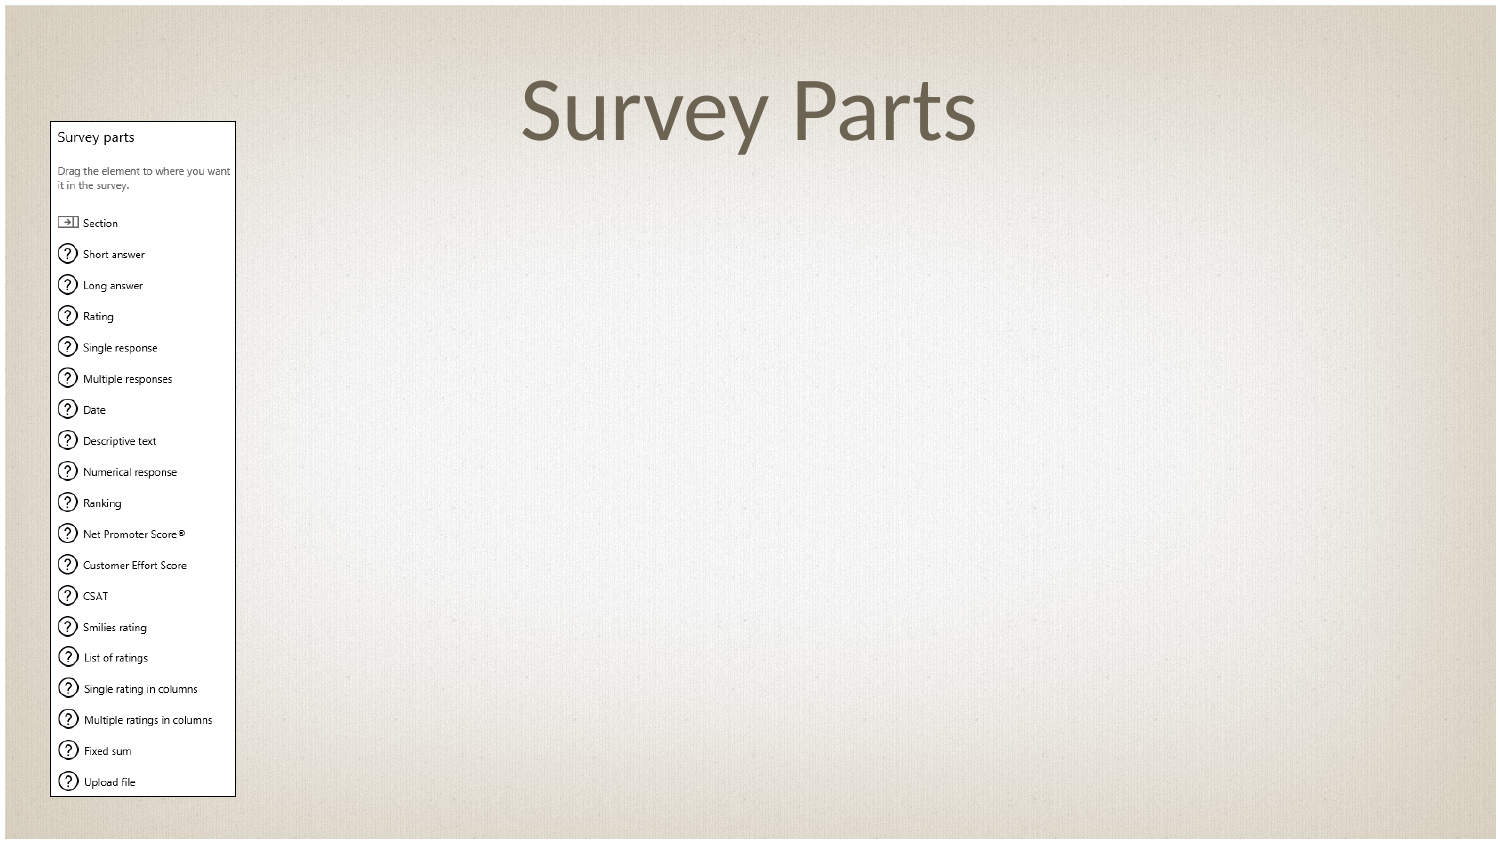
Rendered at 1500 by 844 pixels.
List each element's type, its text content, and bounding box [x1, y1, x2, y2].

picture [0, 0, 1500, 844]
title Survey Parts [75, 33, 1425, 175]
